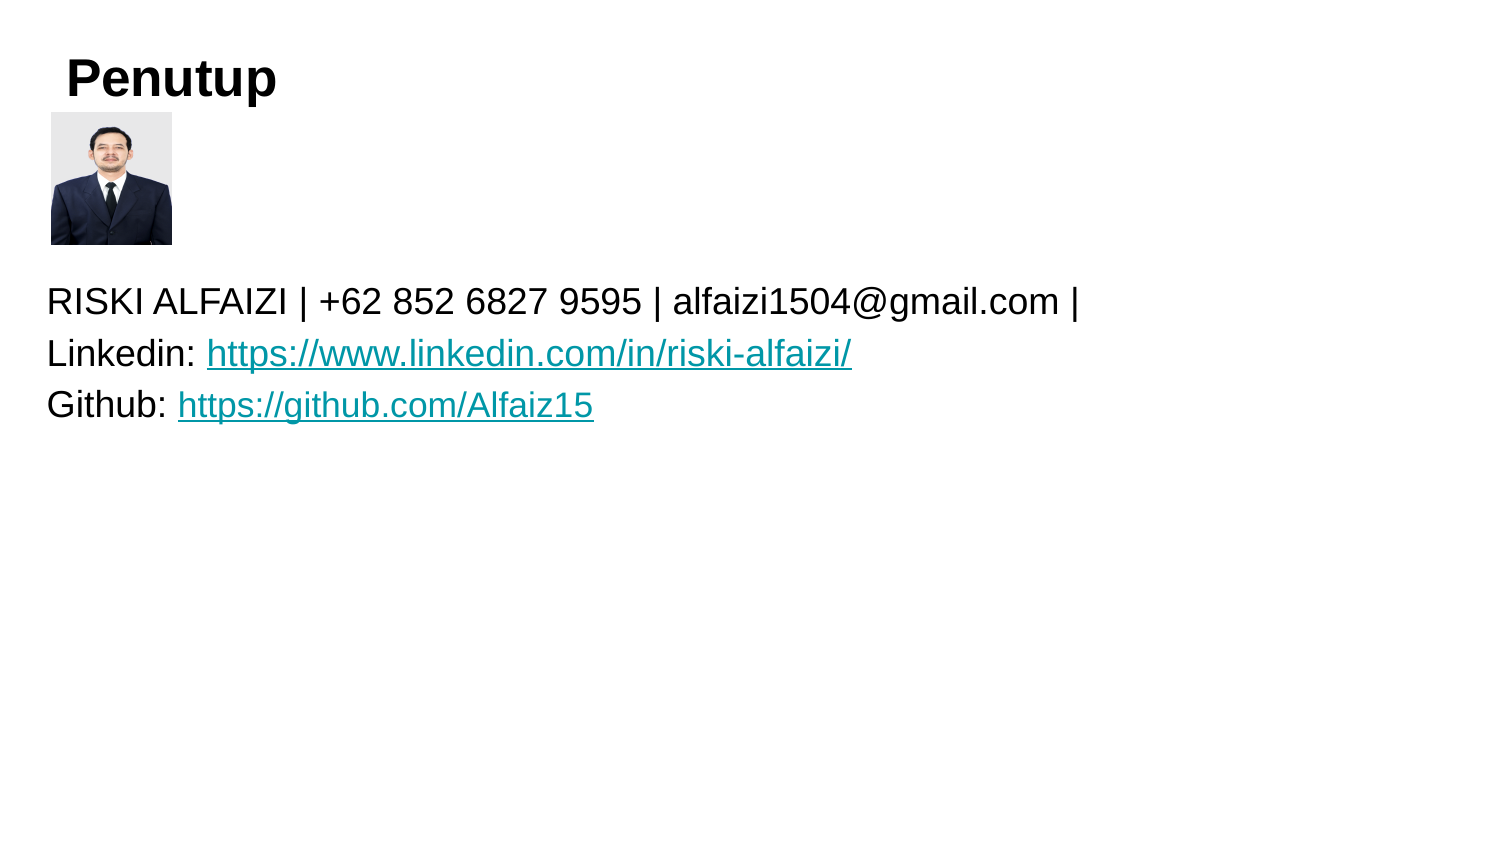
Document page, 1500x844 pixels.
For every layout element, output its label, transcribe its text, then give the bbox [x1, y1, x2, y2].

title Penutup [51, 28, 1449, 123]
list RISKI ALFAIZI | +62 852 6827 9595 | alfaizi1504@gmail.com | Linkedin: https://www.linkedin.com/in/riski-alfaizi/ Github: https://github.com/Alfaiz15 [31, 255, 1430, 816]
picture [50, 111, 172, 245]
